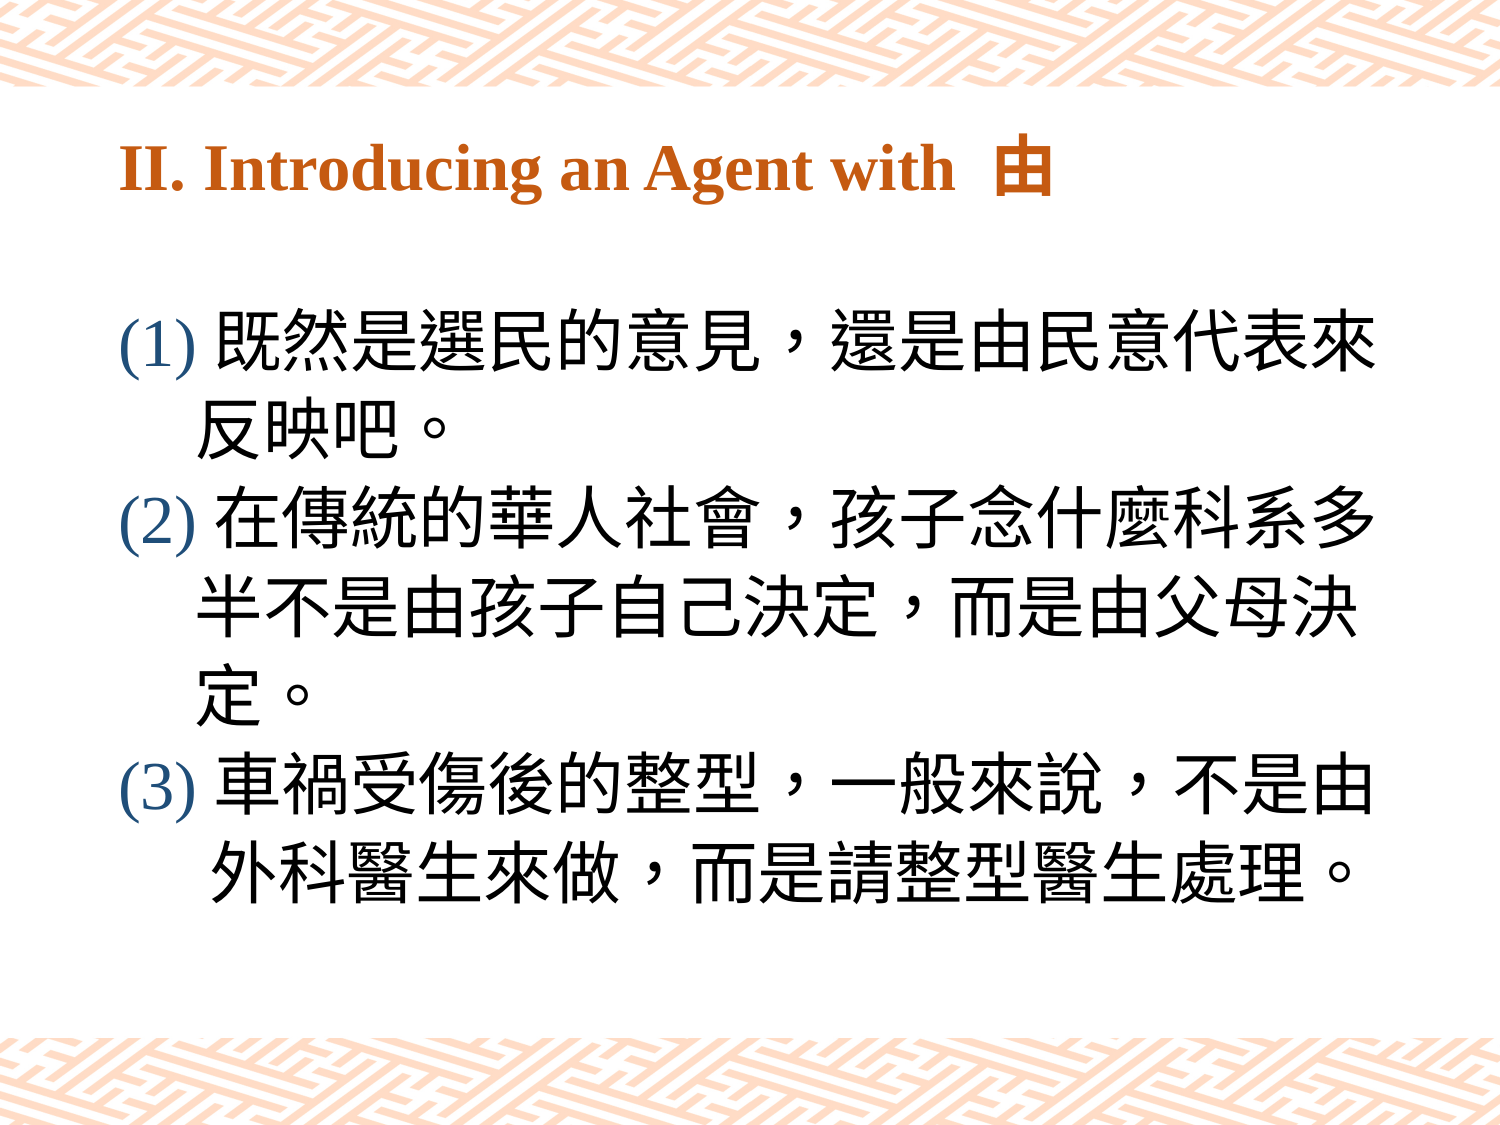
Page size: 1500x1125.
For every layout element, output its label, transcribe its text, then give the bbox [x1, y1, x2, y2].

list (1)既然是選民的意見，還是由民意代表來 反映吧。 (2)在傳統的華人社會，孩子念什麼科系多 半不是由孩子自己決定，而是由父母決 定。 (3)車禍受傷後的整型，一般來說，不是由 外科醫生來做，而是請整型醫生處理。 [103, 299, 1397, 1014]
title II. Introducing an Agent with 由 [103, 59, 1397, 278]
picture [0, 0, 1500, 1125]
